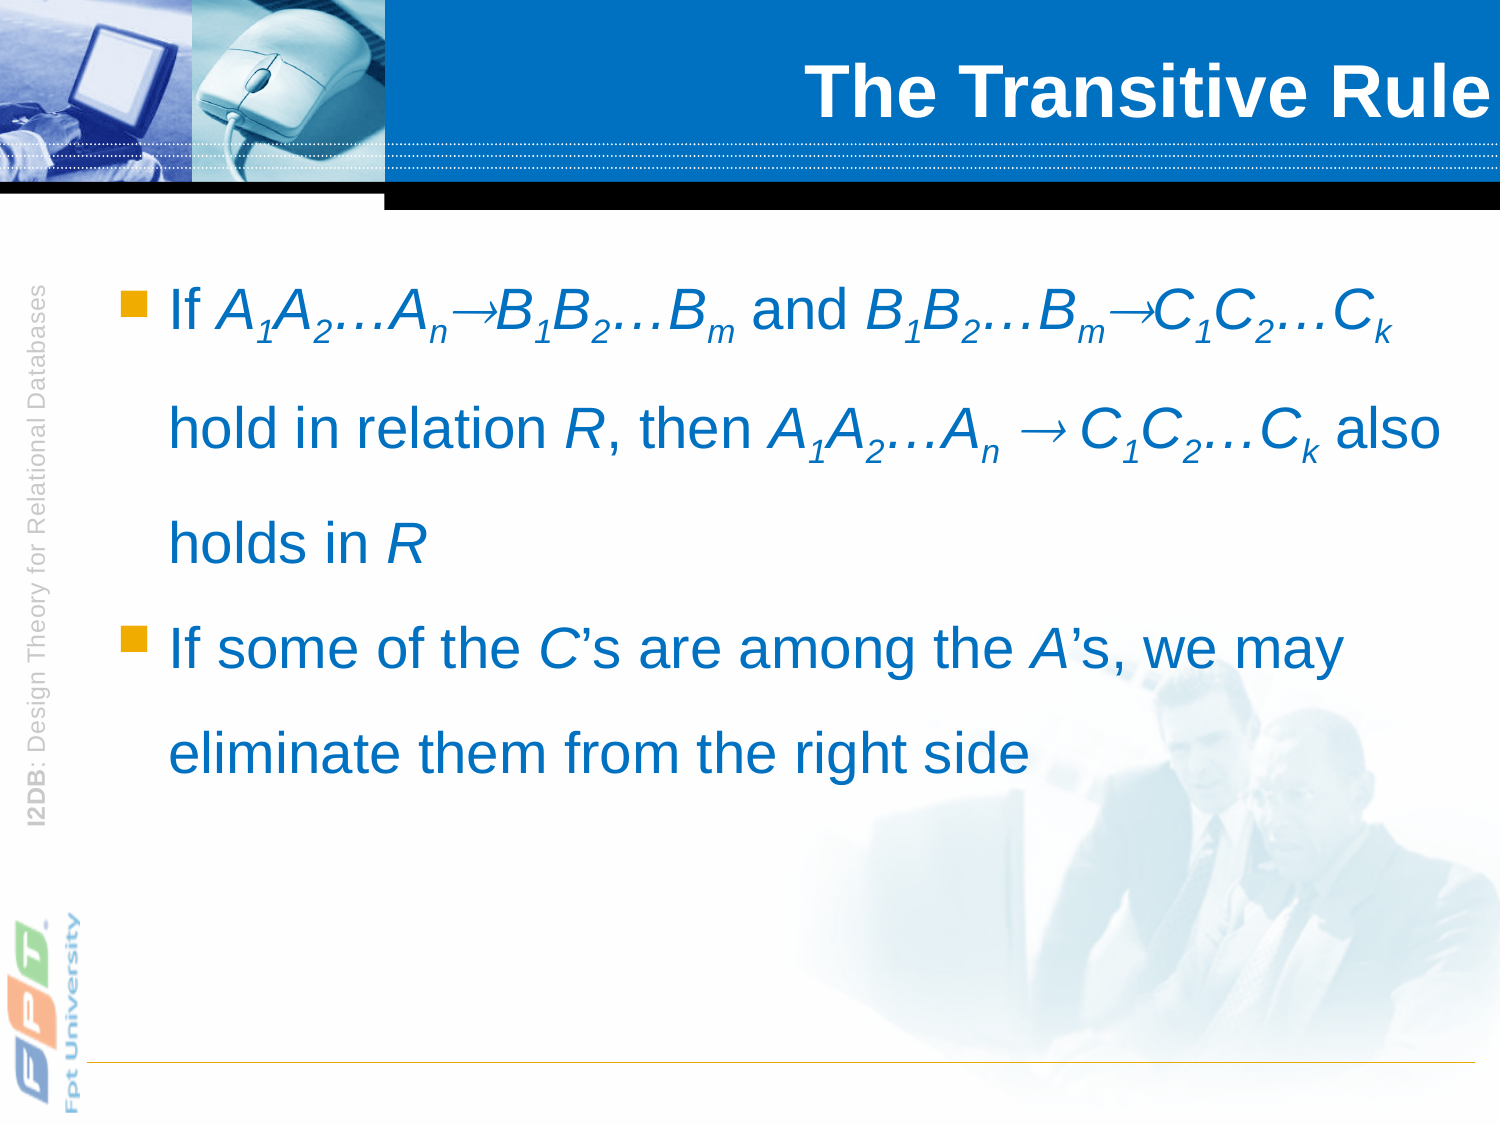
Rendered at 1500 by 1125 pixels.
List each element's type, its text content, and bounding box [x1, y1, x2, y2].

list If A1A2…AnB1B2…Bm and B1B2…BmC1C2…Ck hold in relation R, then A1A2…An  C1C2…Ck also holds in R If some of the C’s are among the A’s, we may eliminate them from the right side [87, 216, 1475, 1050]
picture [0, 0, 385, 181]
table_cell 2.40 [8, 913, 80, 1112]
picture [0, 194, 1500, 1125]
title The Transitive Rule [387, 0, 1500, 175]
